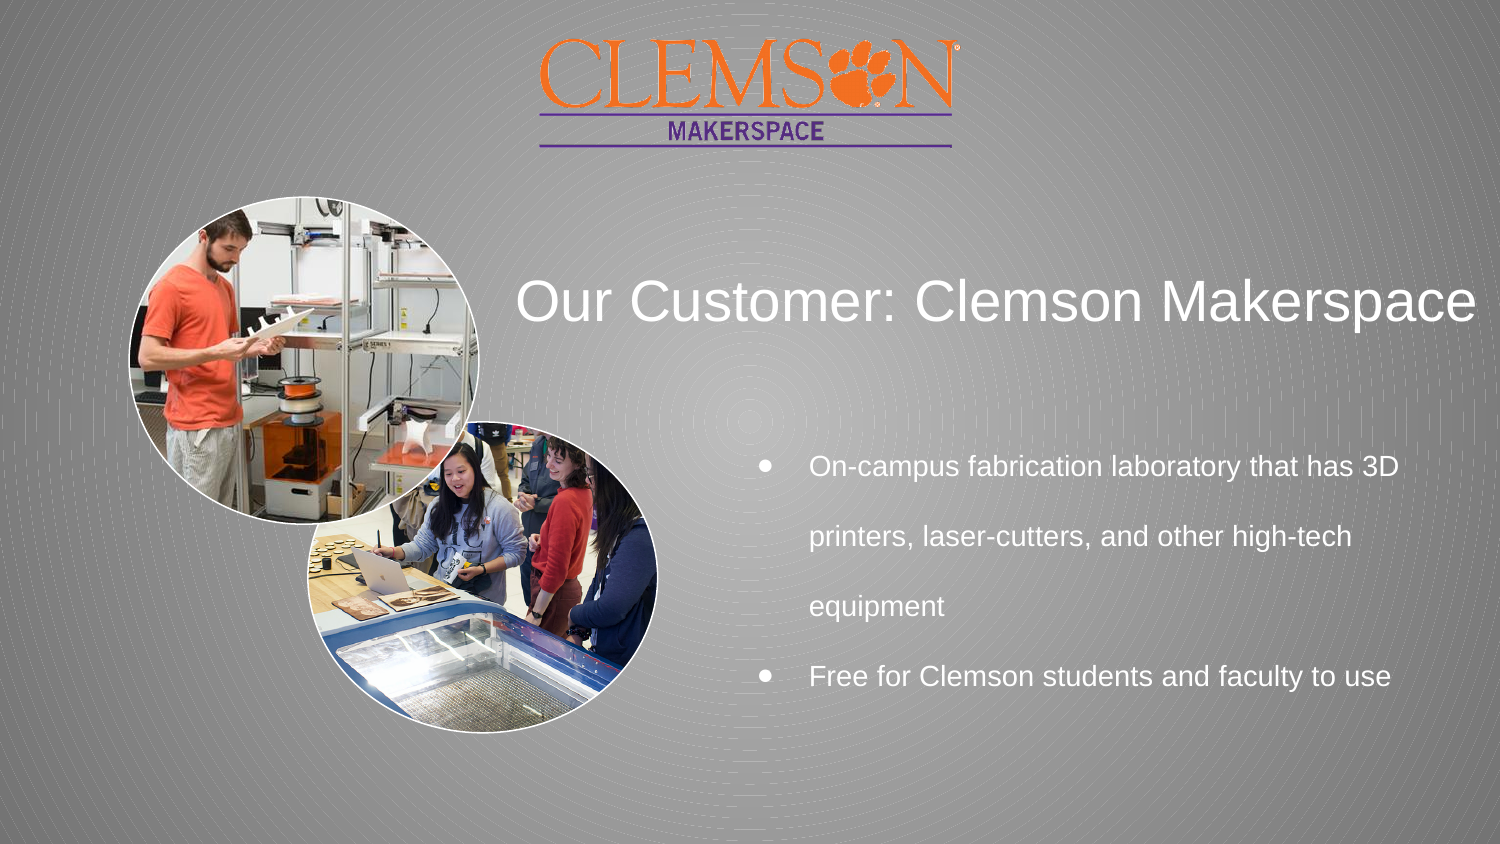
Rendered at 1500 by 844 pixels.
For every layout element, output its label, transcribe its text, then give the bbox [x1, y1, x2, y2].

title Our Customer: Clemson Makerspace [500, 248, 1500, 343]
picture [128, 196, 658, 734]
text_box On-campus fabrication laboratory that has 3D printers, laser-cutters, and other high-tech equipment Free for Clemson students and faculty to use [718, 397, 1432, 646]
picture [539, 38, 961, 149]
